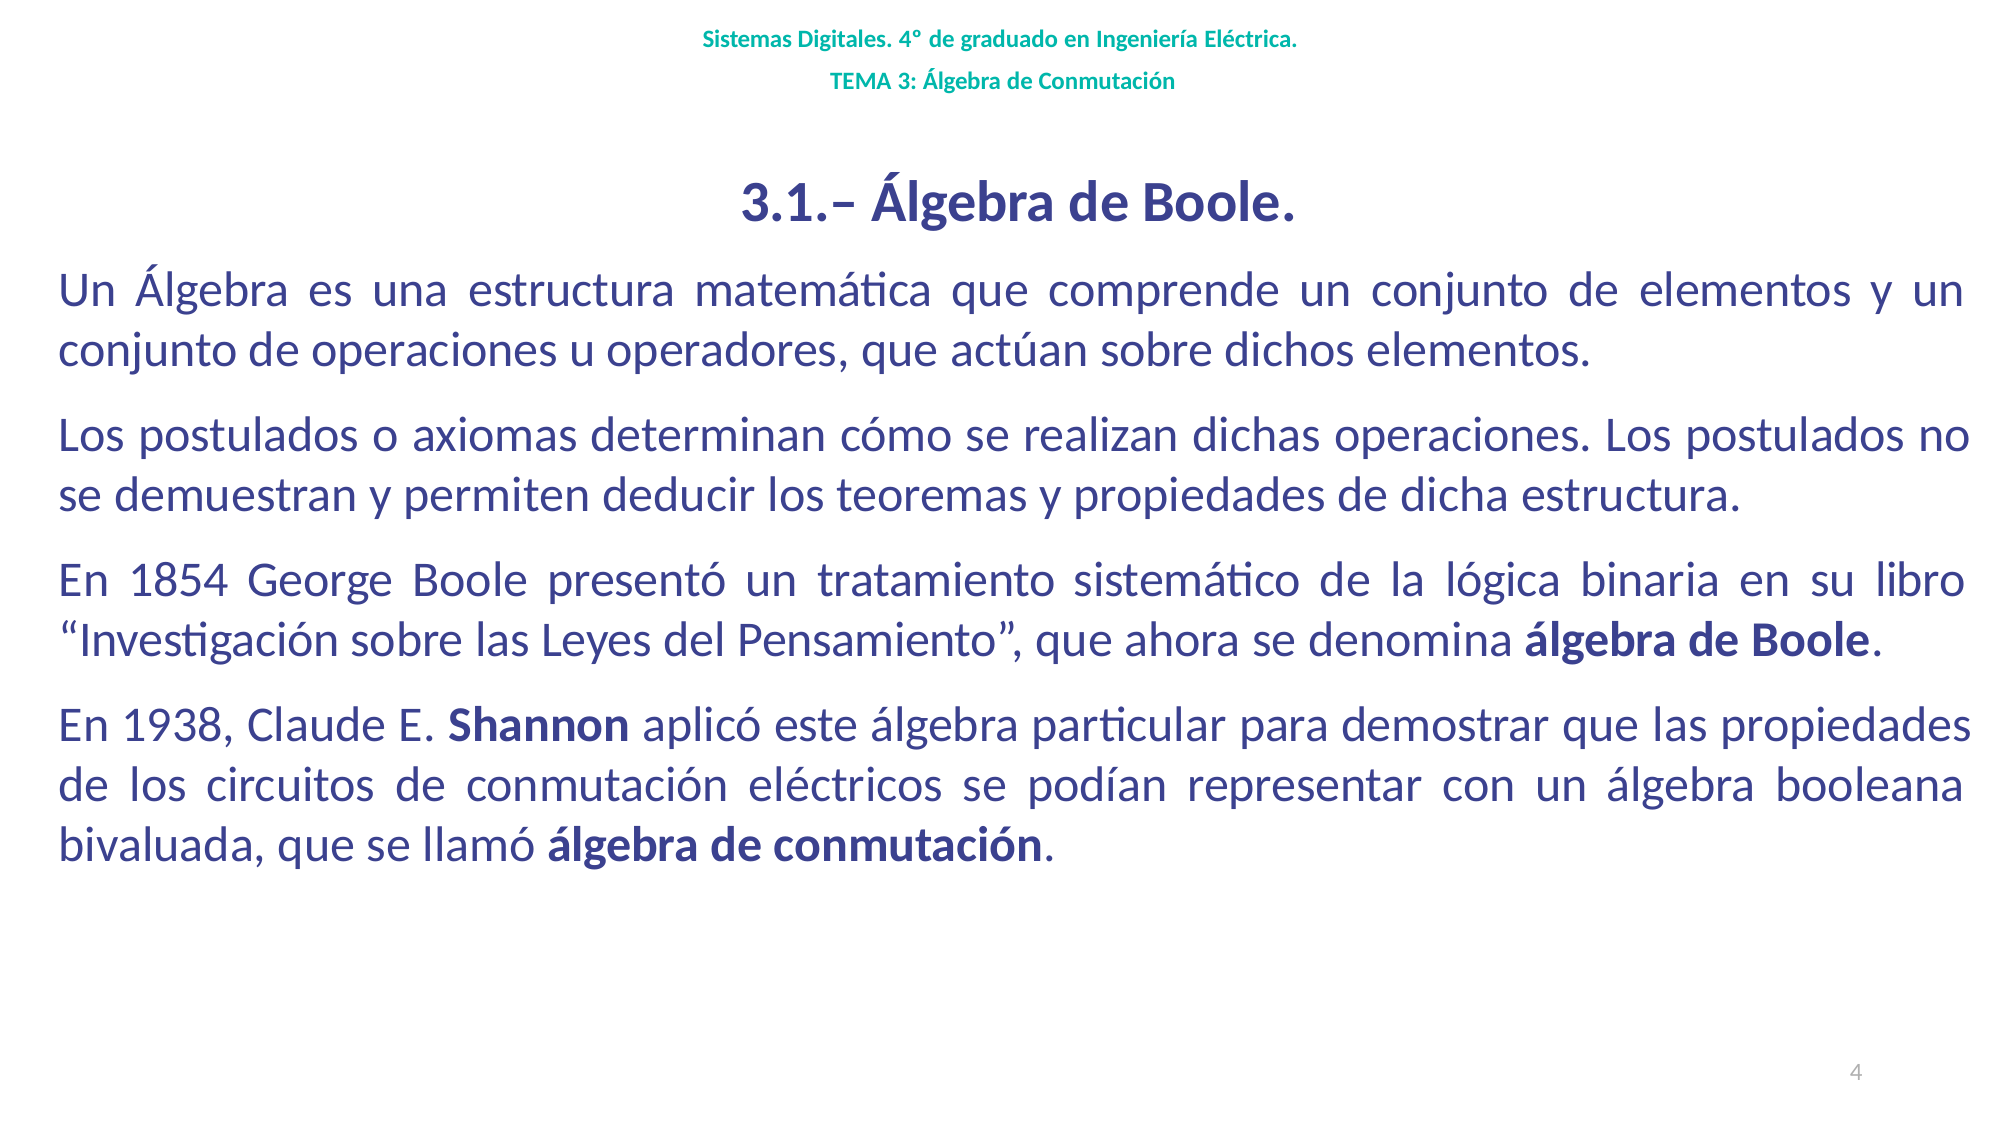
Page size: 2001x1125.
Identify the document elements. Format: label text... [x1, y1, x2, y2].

text_box 3.1.– Álgebra de Boole. Un Álgebra es una estructura matemática que comprende un conjunto de elementos y un conjunto de operaciones u operadores, que actúan sobre dichos elementos. Los postulados o axiomas determinan cómo se realizan dichas operaciones. Los postulados no se demuestran y permiten deducir los teoremas y propiedades de dicha estructura. En 1854 George Boole presentó un tratamiento sistemático de la lógica binaria en su libro “Investigación sobre las Leyes del Pensamiento”, que ahora se denomina álgebra de Boole. En 1938, Claude E. Shannon aplicó este álgebra particular para demostrar que las propiedades de los circuitos de conmutación eléctricos se podían representar con un álgebra booleana bivaluada, que se llamó álgebra de conmutación. [56, 132, 1986, 872]
text_box Sistemas Digitales. 4º de graduado en Ingeniería Eléctrica. TEMA 3: Álgebra de Conmutación [698, 9, 1303, 95]
slide_number 4 [1412, 746, 1863, 1125]
